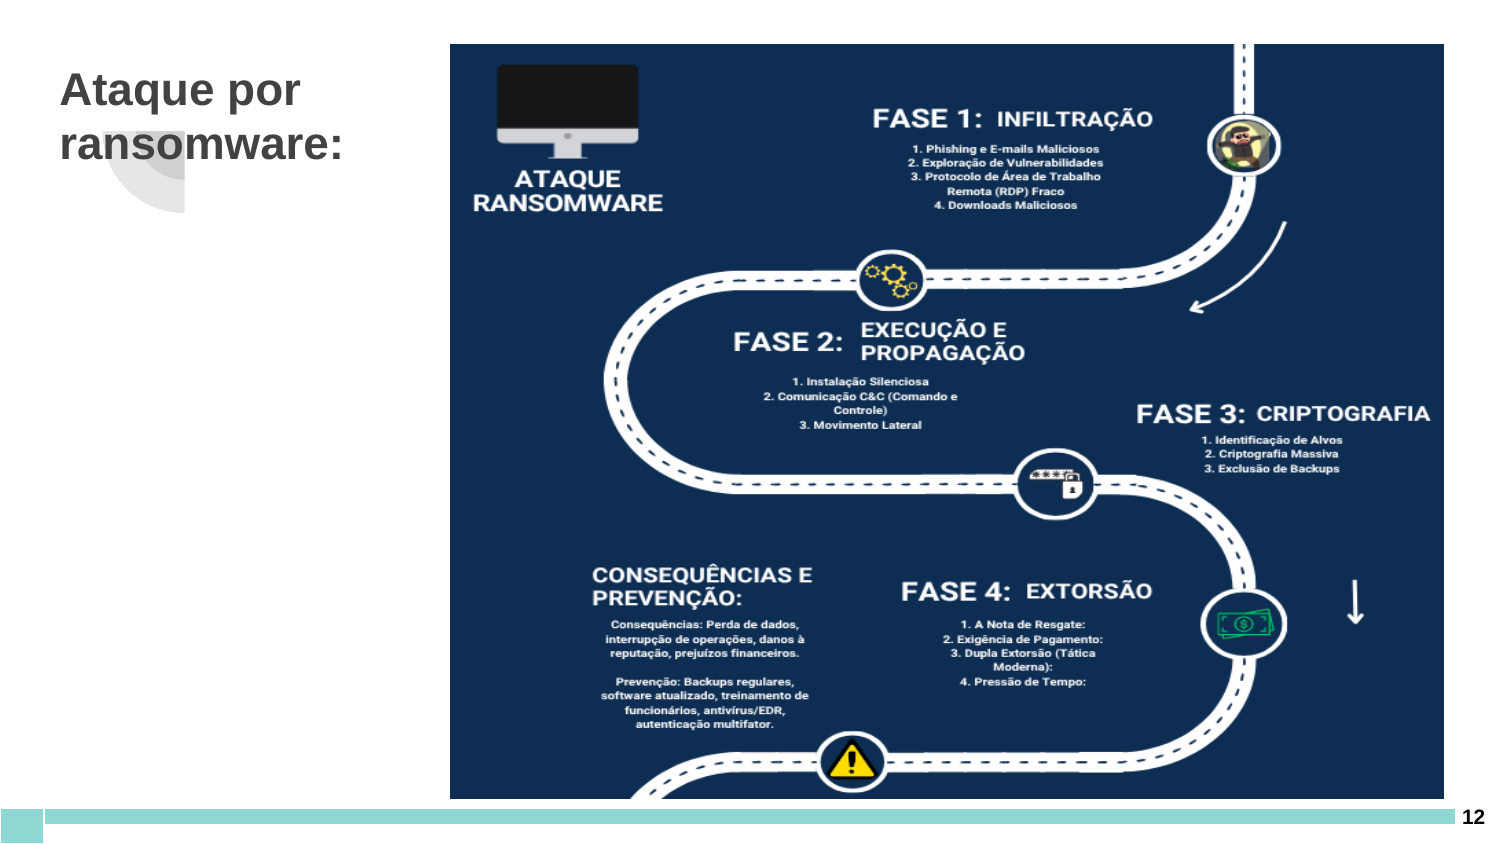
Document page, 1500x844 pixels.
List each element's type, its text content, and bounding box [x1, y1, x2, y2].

slide_number ‹#› [1410, 787, 1500, 844]
picture [450, 44, 1444, 800]
title Ataque por ransomware: [44, 44, 400, 169]
